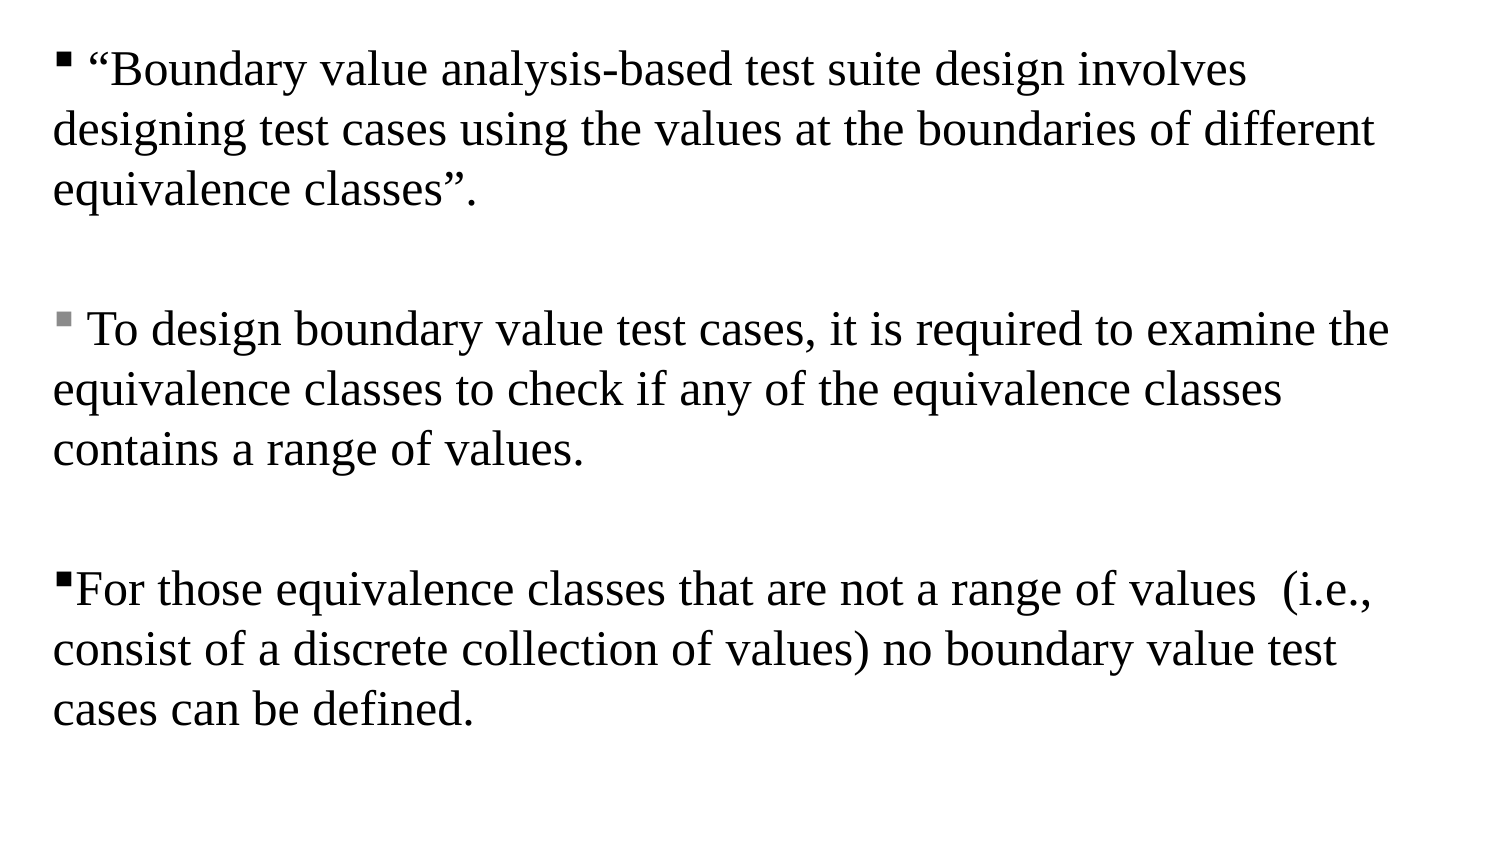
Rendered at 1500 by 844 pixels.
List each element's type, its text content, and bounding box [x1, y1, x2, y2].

subtitle “Boundary value analysis-based test suite design involves designing test cases using the values at the boundaries of different equivalence classes”. To design boundary value test cases, it is required to examine the equivalence classes to check if any of the equivalence classes contains a range of values. For those equivalence classes that are not a range of values (i.e., consist of a discrete collection of values) no boundary value test cases can be defined. [37, 28, 1463, 816]
